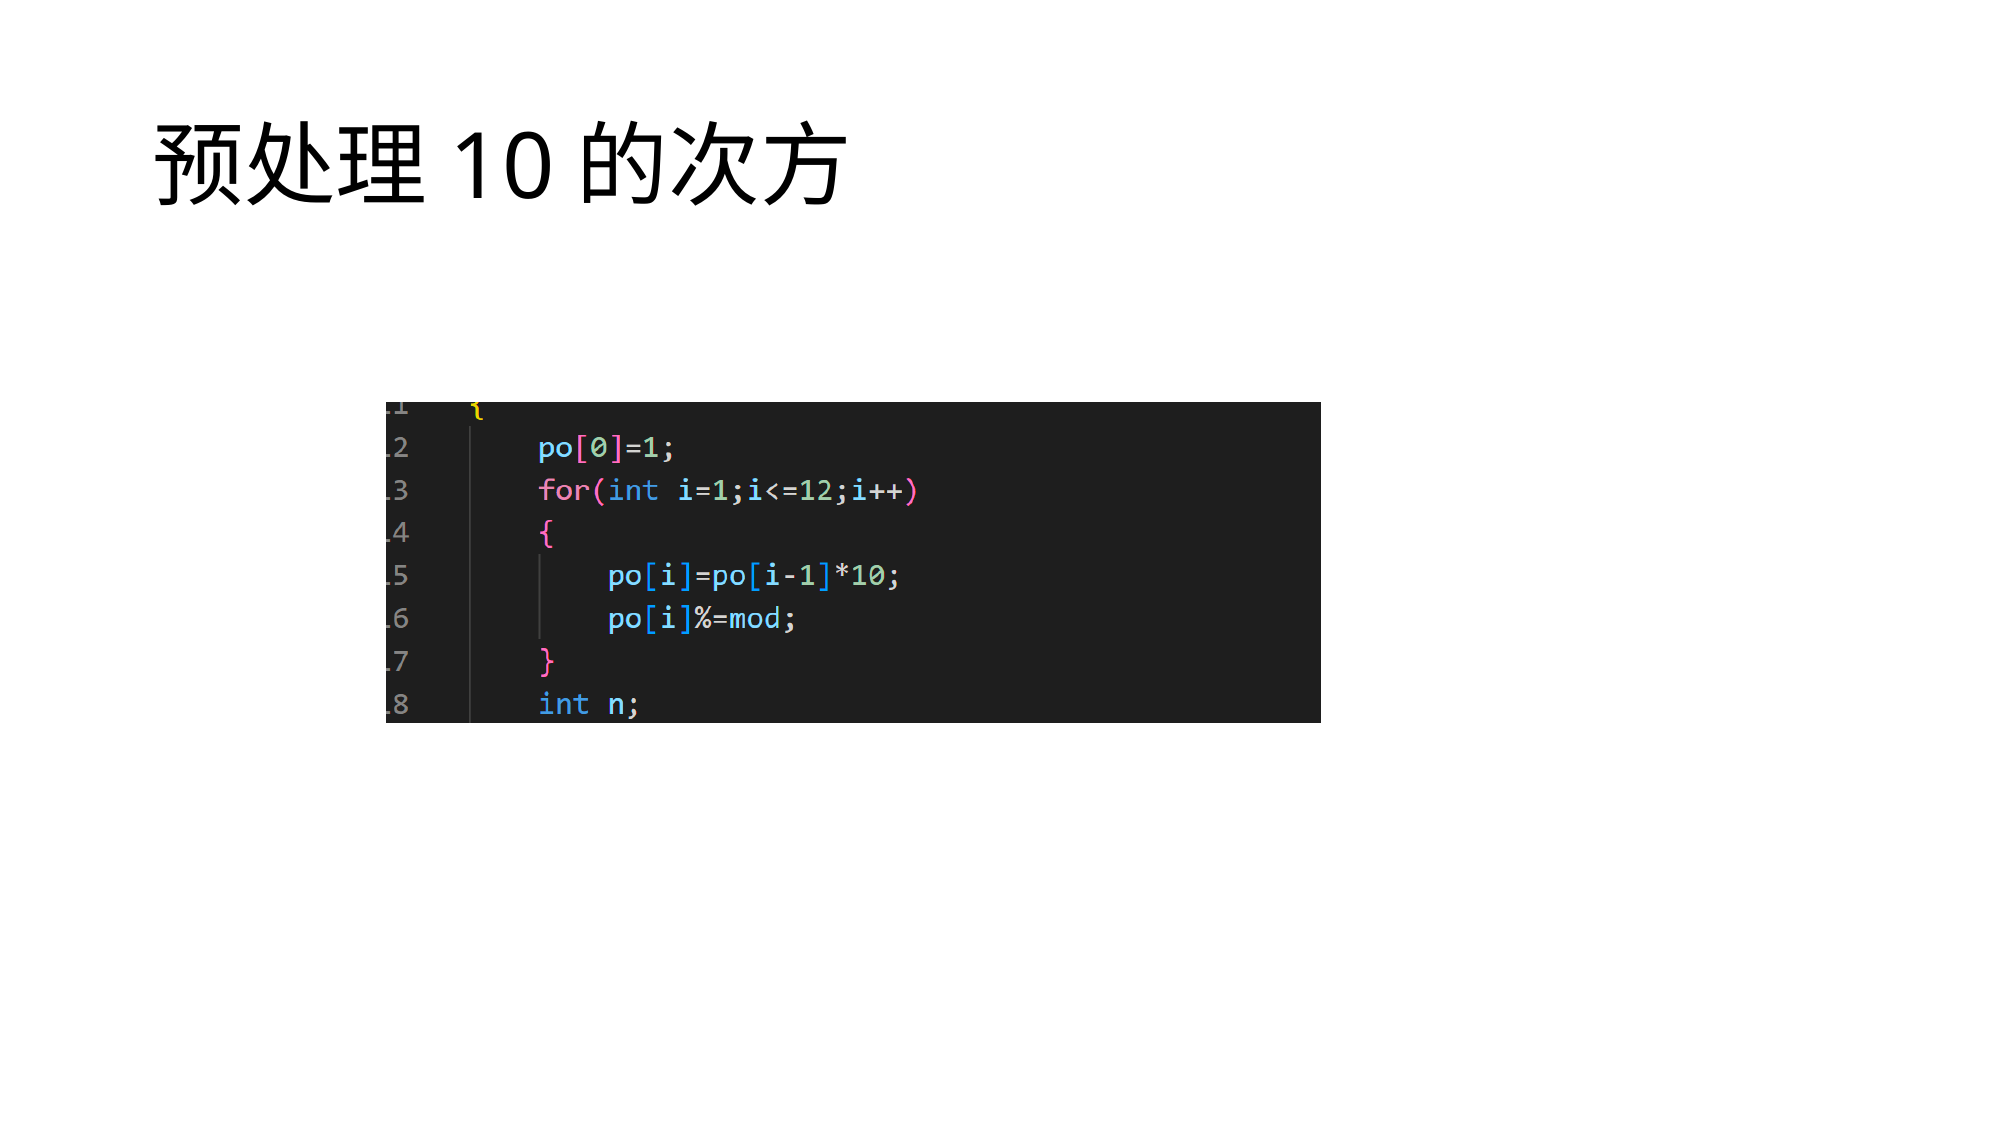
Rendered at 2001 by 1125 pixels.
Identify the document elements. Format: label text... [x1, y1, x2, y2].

title 预处理10的次方 [137, 59, 1863, 278]
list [386, 402, 1320, 723]
